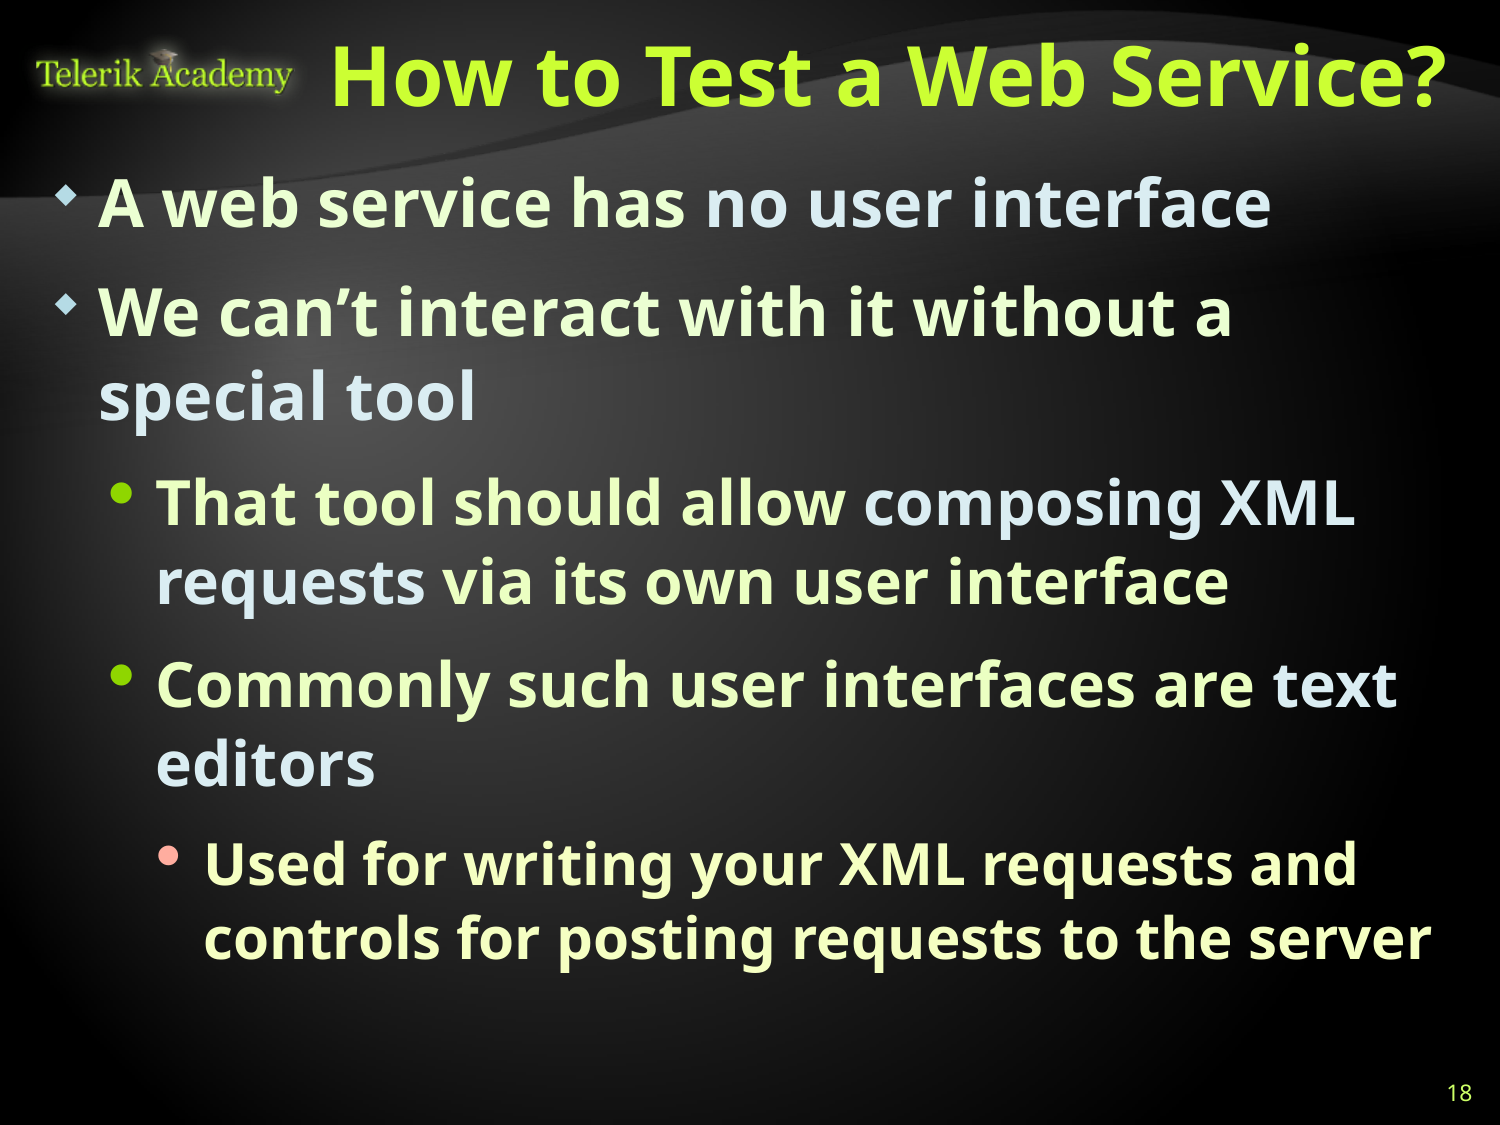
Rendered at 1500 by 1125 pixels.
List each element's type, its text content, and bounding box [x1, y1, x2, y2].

list A web service has no user interface We can’t interact with it without a special tool That tool should allow composing XML requests via its own user interface Commonly such user interfaces are text editors Used for writing your XML requests and controls for posting requests to the server [37, 149, 1463, 1100]
title How to Test a Web Service? [300, 12, 1463, 149]
picture [0, 0, 1500, 1125]
slide_number 18 [1412, 1074, 1488, 1113]
